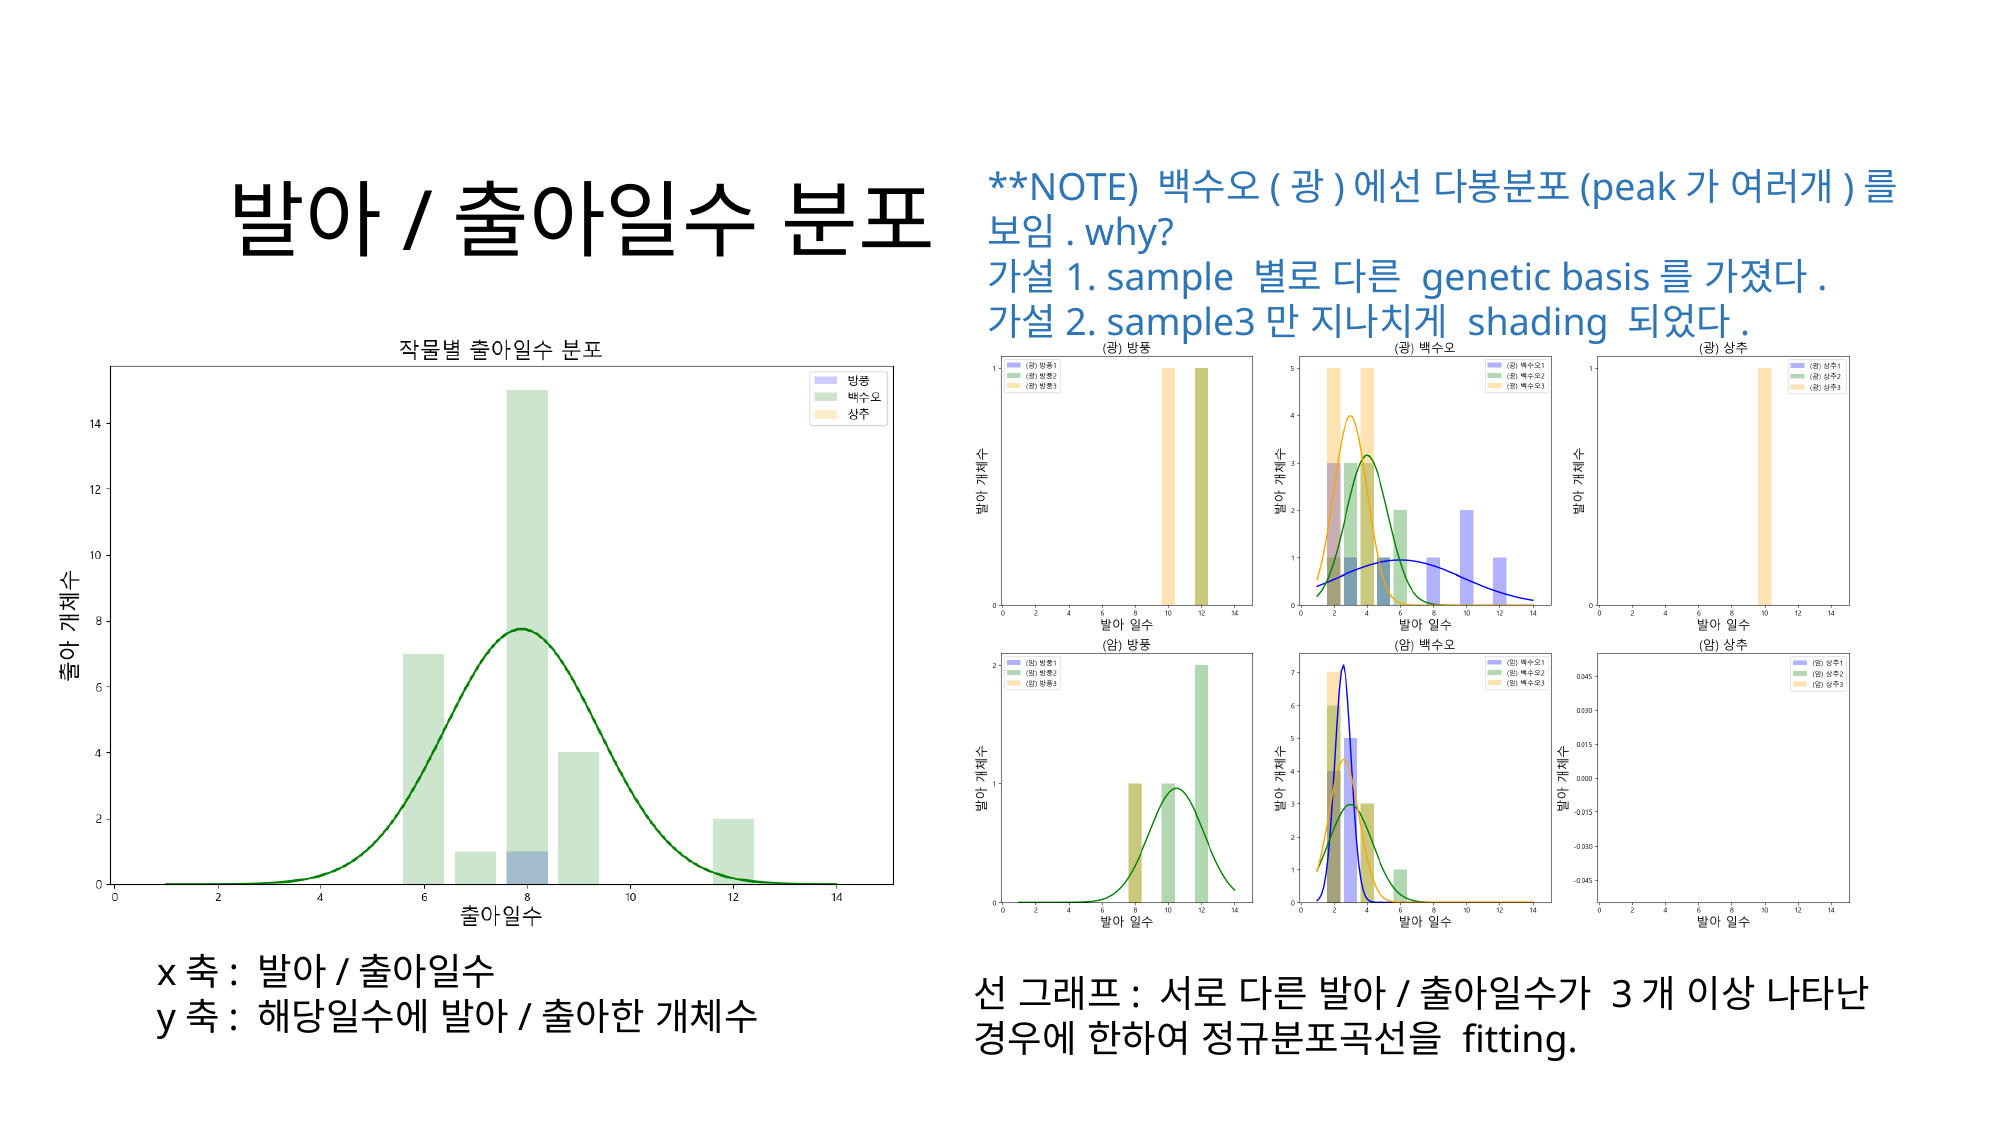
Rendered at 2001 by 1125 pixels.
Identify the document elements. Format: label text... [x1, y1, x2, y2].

text_box 발아/출아일수 분포 [214, 160, 972, 275]
picture [972, 337, 1854, 934]
text_box **NOTE) 백수오(광)에선 다봉분포(peak가 여러개)를 보임. why? 가설1. sample 별로 다른 genetic basis를 가졌다. 가설2. sample3만 지나치게 shading 되었다. [972, 155, 1990, 351]
text_box 선 그래프: 서로 다른 발아/출아일수가 3개 이상 나타난 경우에 한하여 정규분포곡선을 fitting. [958, 962, 1899, 1068]
picture [54, 334, 900, 937]
text_box x축: 발아/출아일수 y축: 해당일수에 발아/출아한 개체수 [142, 941, 849, 1046]
